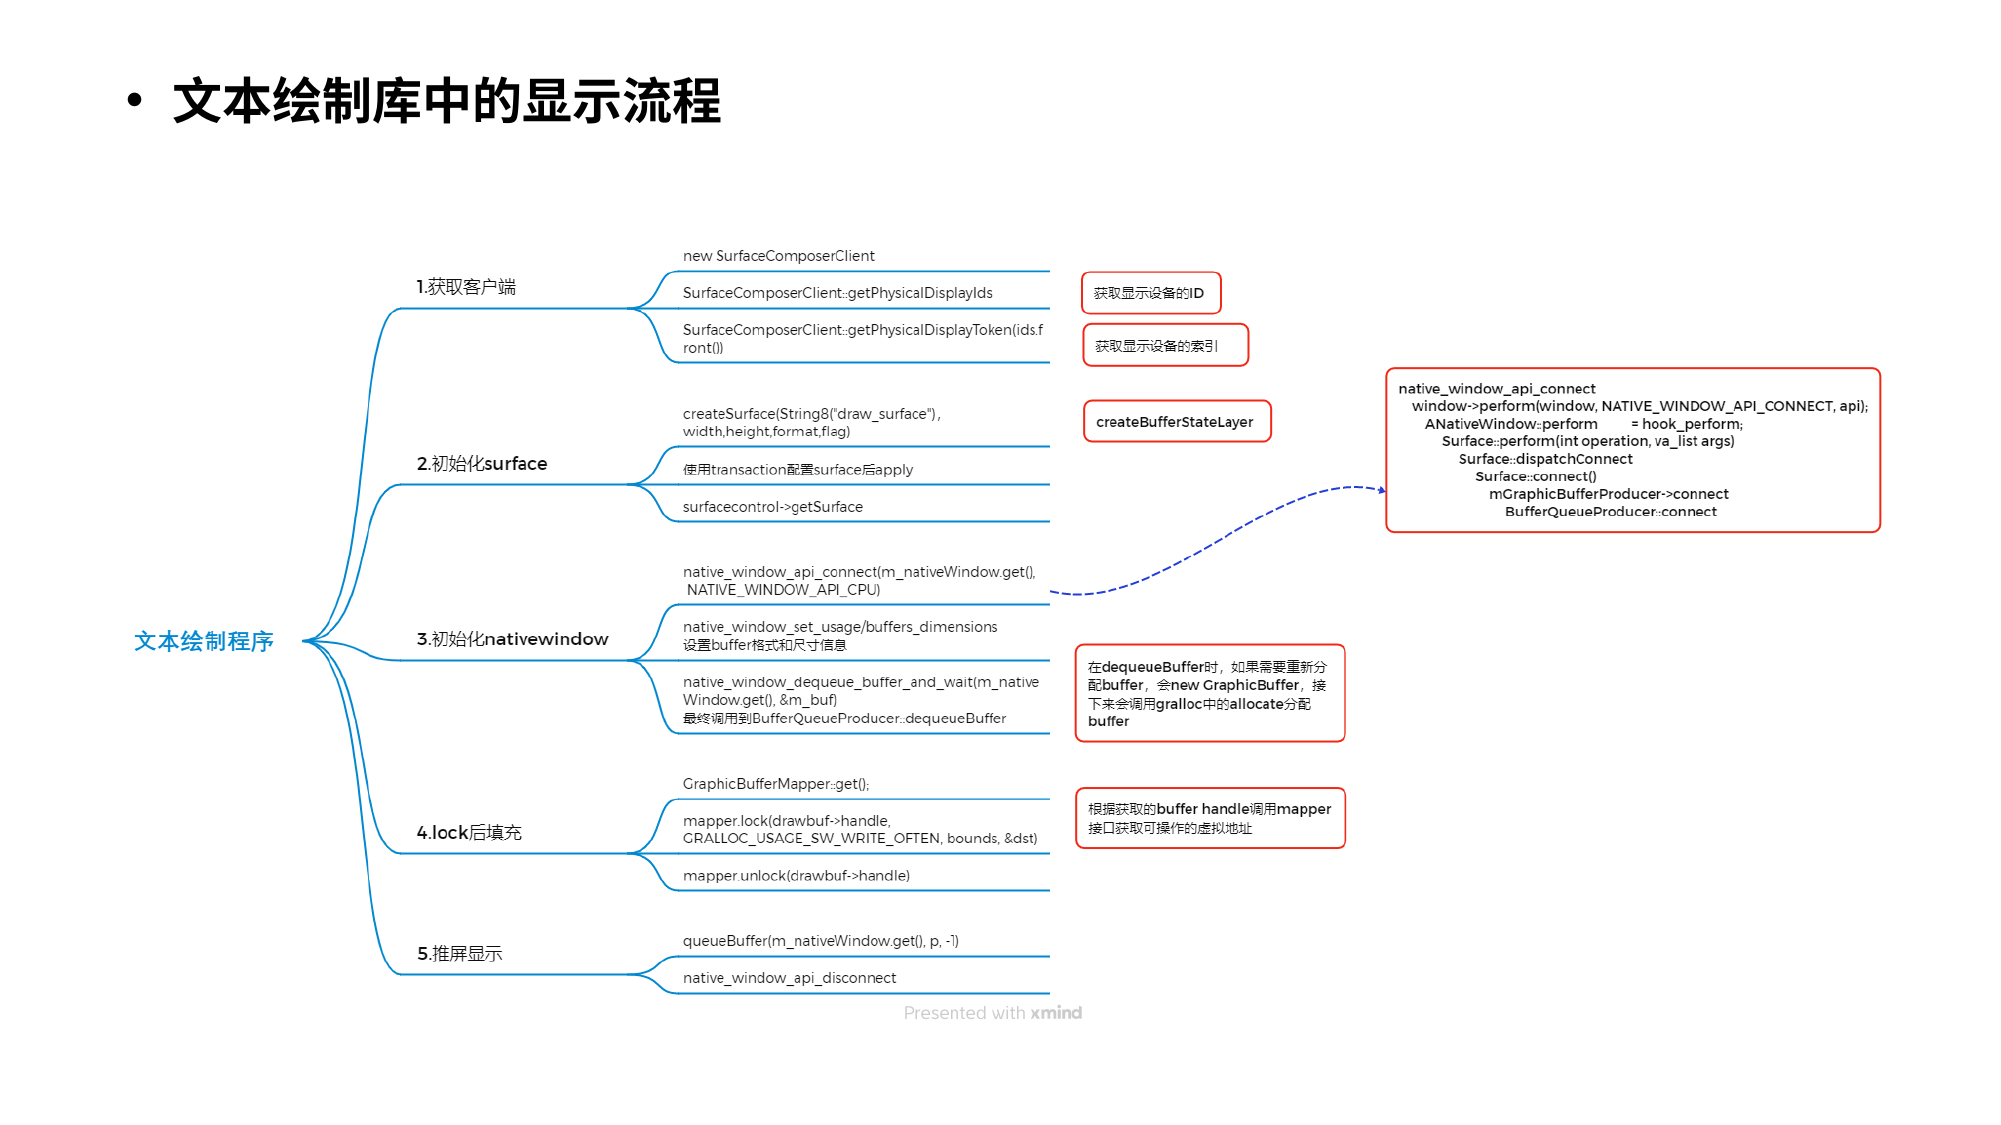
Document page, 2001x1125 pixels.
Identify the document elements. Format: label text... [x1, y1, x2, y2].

picture [56, 191, 1930, 1043]
text_box 文本绘制库中的显示流程 [111, 61, 753, 137]
